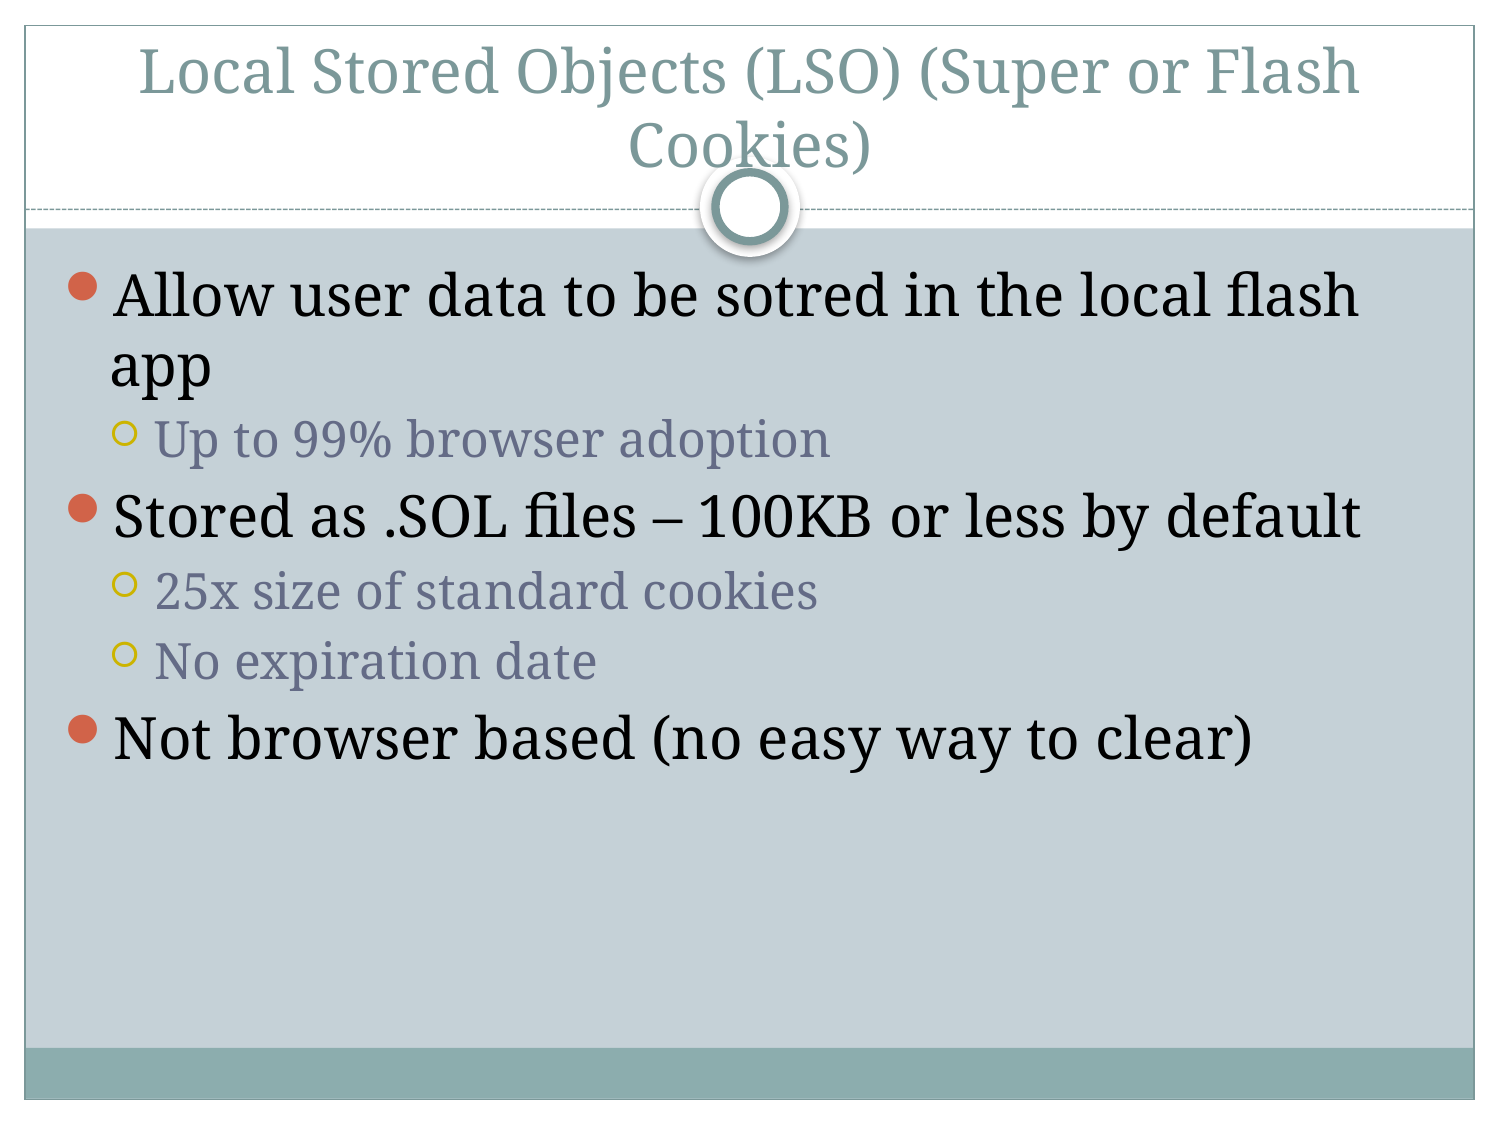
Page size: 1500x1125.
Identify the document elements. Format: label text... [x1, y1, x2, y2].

list Allow user data to be sotred in the local flash app Up to 99% browser adoption Stored as .SOL files – 100KB or less by default 25x size of standard cookies No expiration date Not browser based (no easy way to clear) [49, 250, 1445, 1001]
title Local Stored Objects (LSO) (Super or Flash Cookies) [50, 24, 1450, 187]
